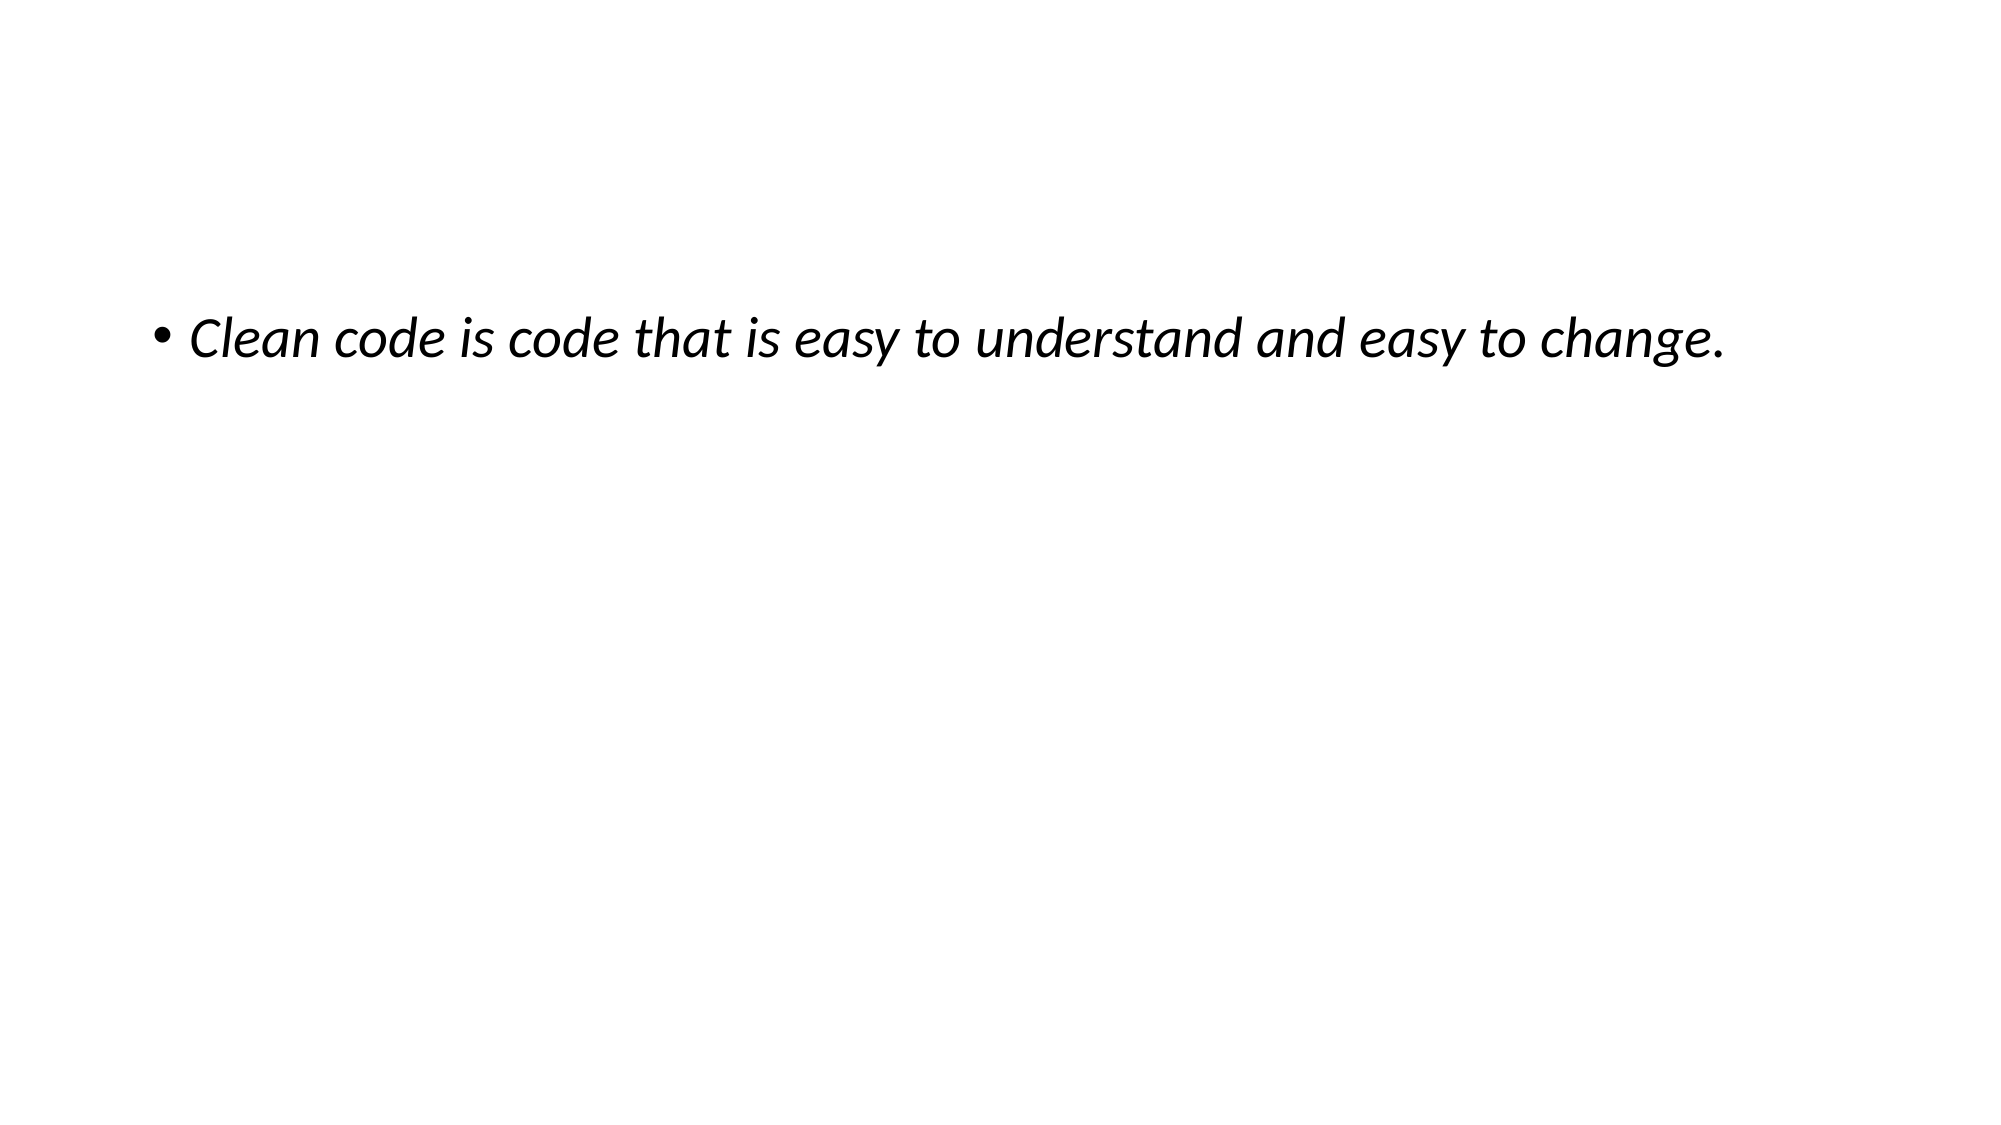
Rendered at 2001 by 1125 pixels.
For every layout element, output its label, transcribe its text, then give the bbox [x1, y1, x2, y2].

list Clean code is code that is easy to understand and easy to change. [137, 299, 1863, 1014]
